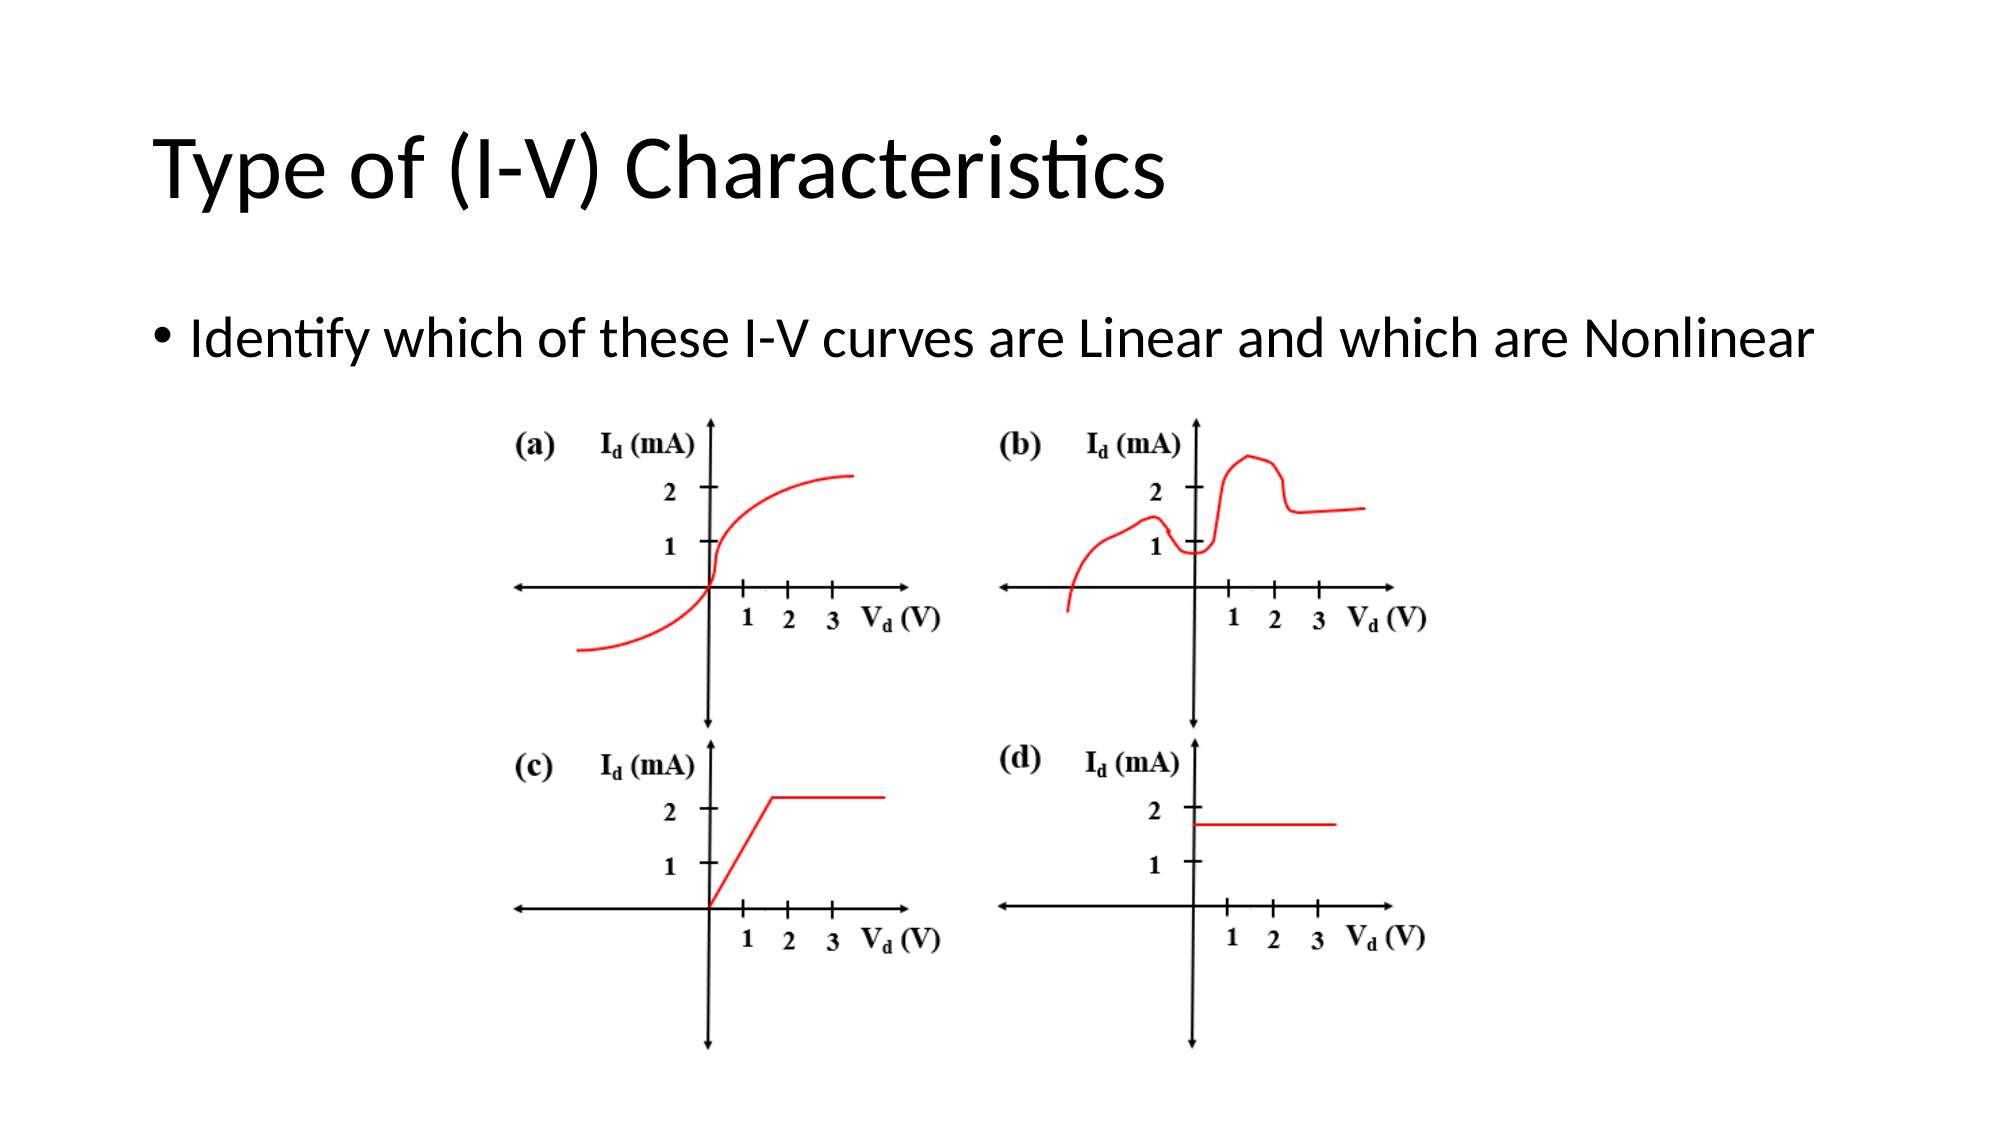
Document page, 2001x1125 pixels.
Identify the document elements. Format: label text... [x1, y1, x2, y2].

list Identify which of these I-V curves are Linear and which are Nonlinear [137, 299, 1863, 1014]
title Type of (I-V) Characteristics [137, 59, 1863, 278]
picture [466, 380, 1483, 1089]
